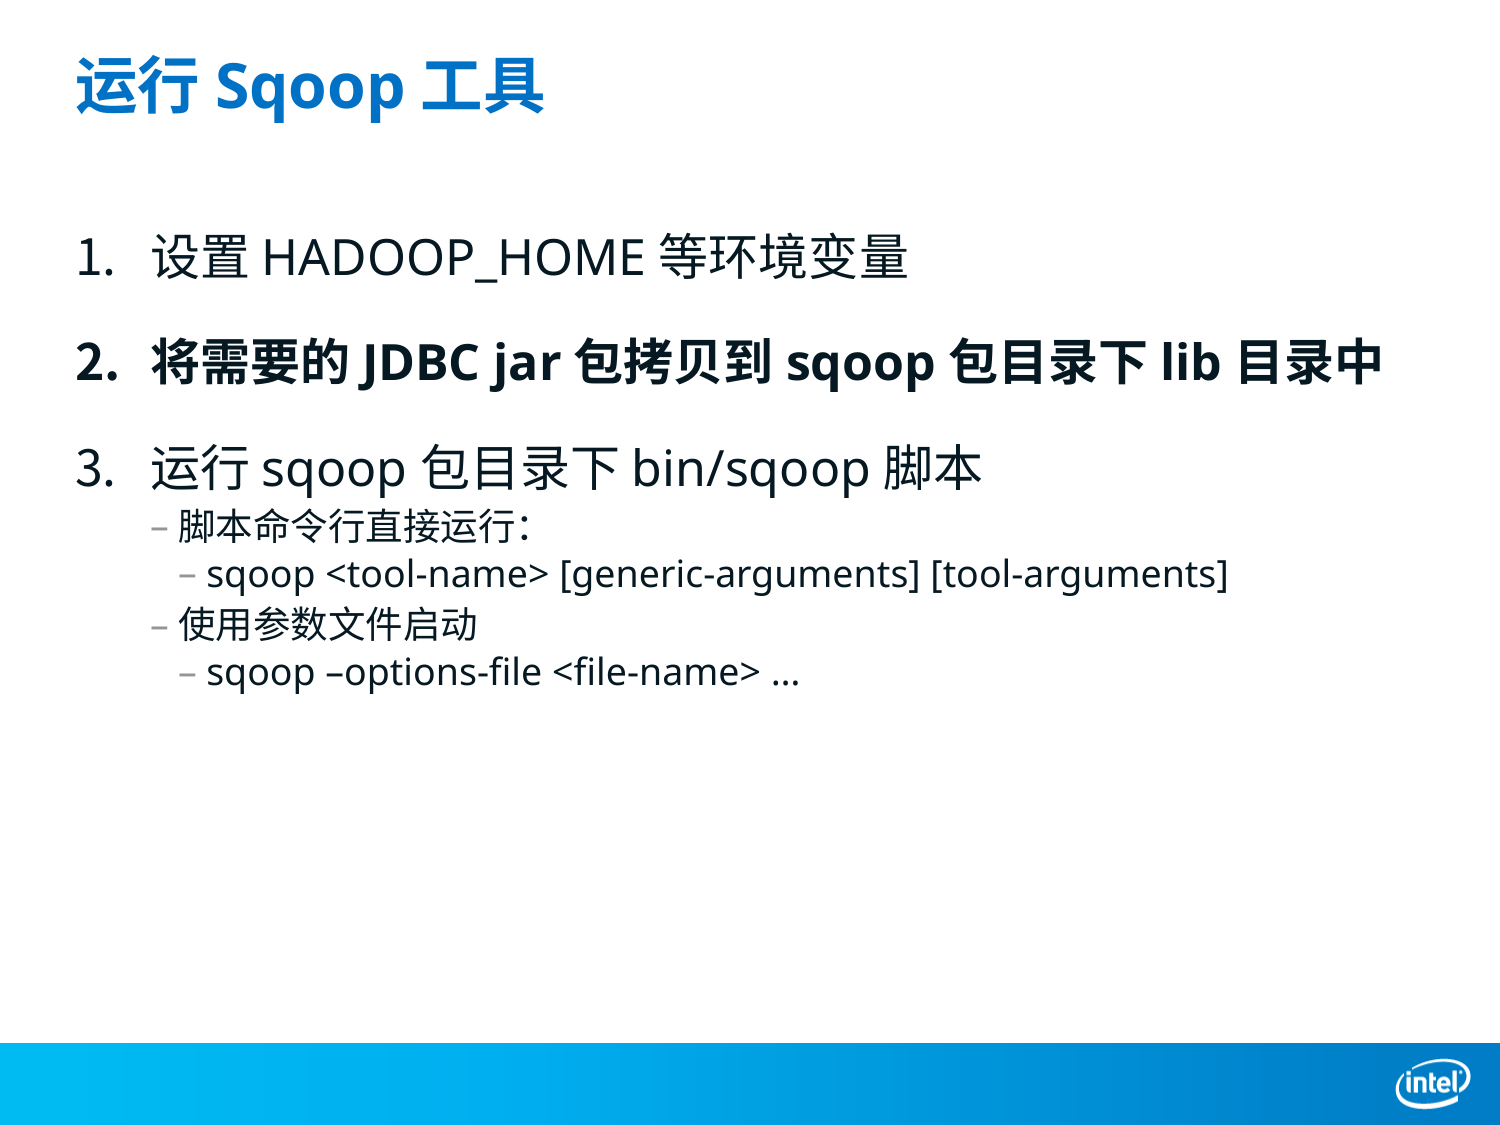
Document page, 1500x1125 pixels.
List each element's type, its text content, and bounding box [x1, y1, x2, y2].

picture [1245, 1043, 1252, 1125]
title 运行Sqoop工具 [75, 67, 1425, 213]
list 设置HADOOP_HOME等环境变量 将需要的JDBC jar包拷贝到sqoop包目录下lib目录中 运行sqoop包目录下bin/sqoop脚本 脚本命令行直接运行： sqoop <tool-name> [generic-arguments] [tool-arguments] 使用参数文件启动 sqoop –options-file <file-name> … [75, 224, 1425, 975]
picture [1324, 1043, 1500, 1125]
picture [1289, 1043, 1296, 1125]
picture [1307, 1043, 1314, 1125]
